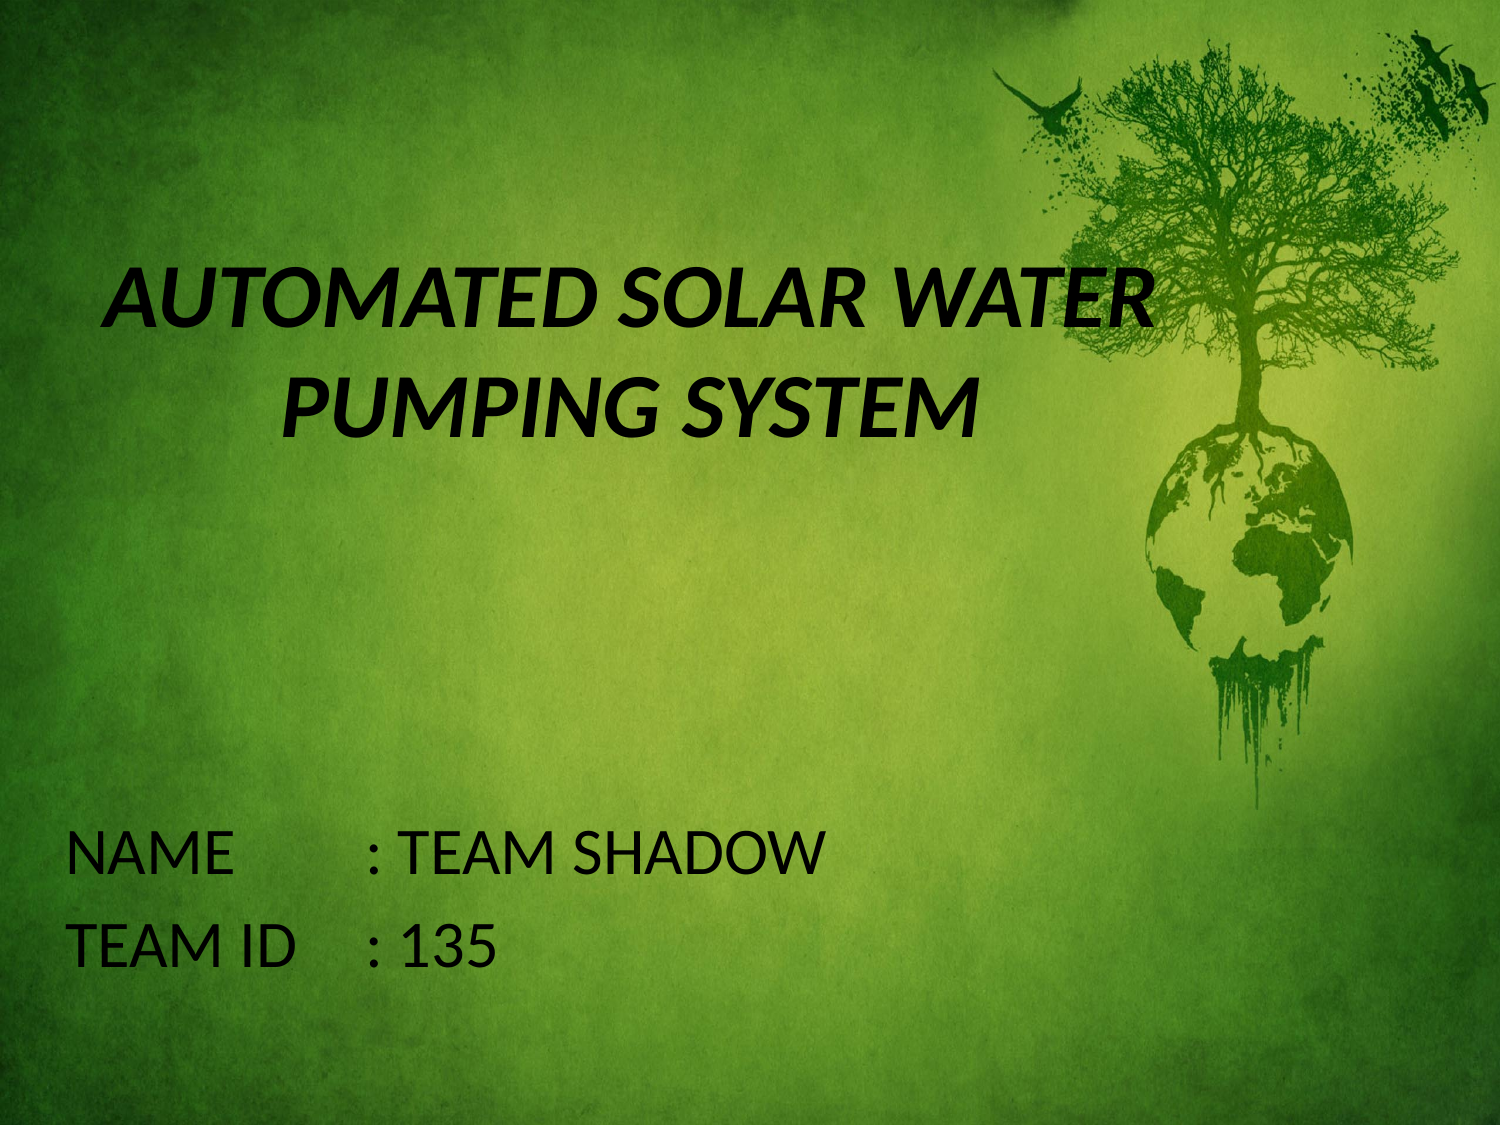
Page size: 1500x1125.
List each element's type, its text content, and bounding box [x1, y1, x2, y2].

subtitle NAME : TEAM SHADOW TEAM ID : 135 [50, 800, 1100, 1088]
title AUTOMATED SOLAR WATER PUMPING SYSTEM [0, 224, 1270, 467]
picture [0, 0, 1500, 1125]
